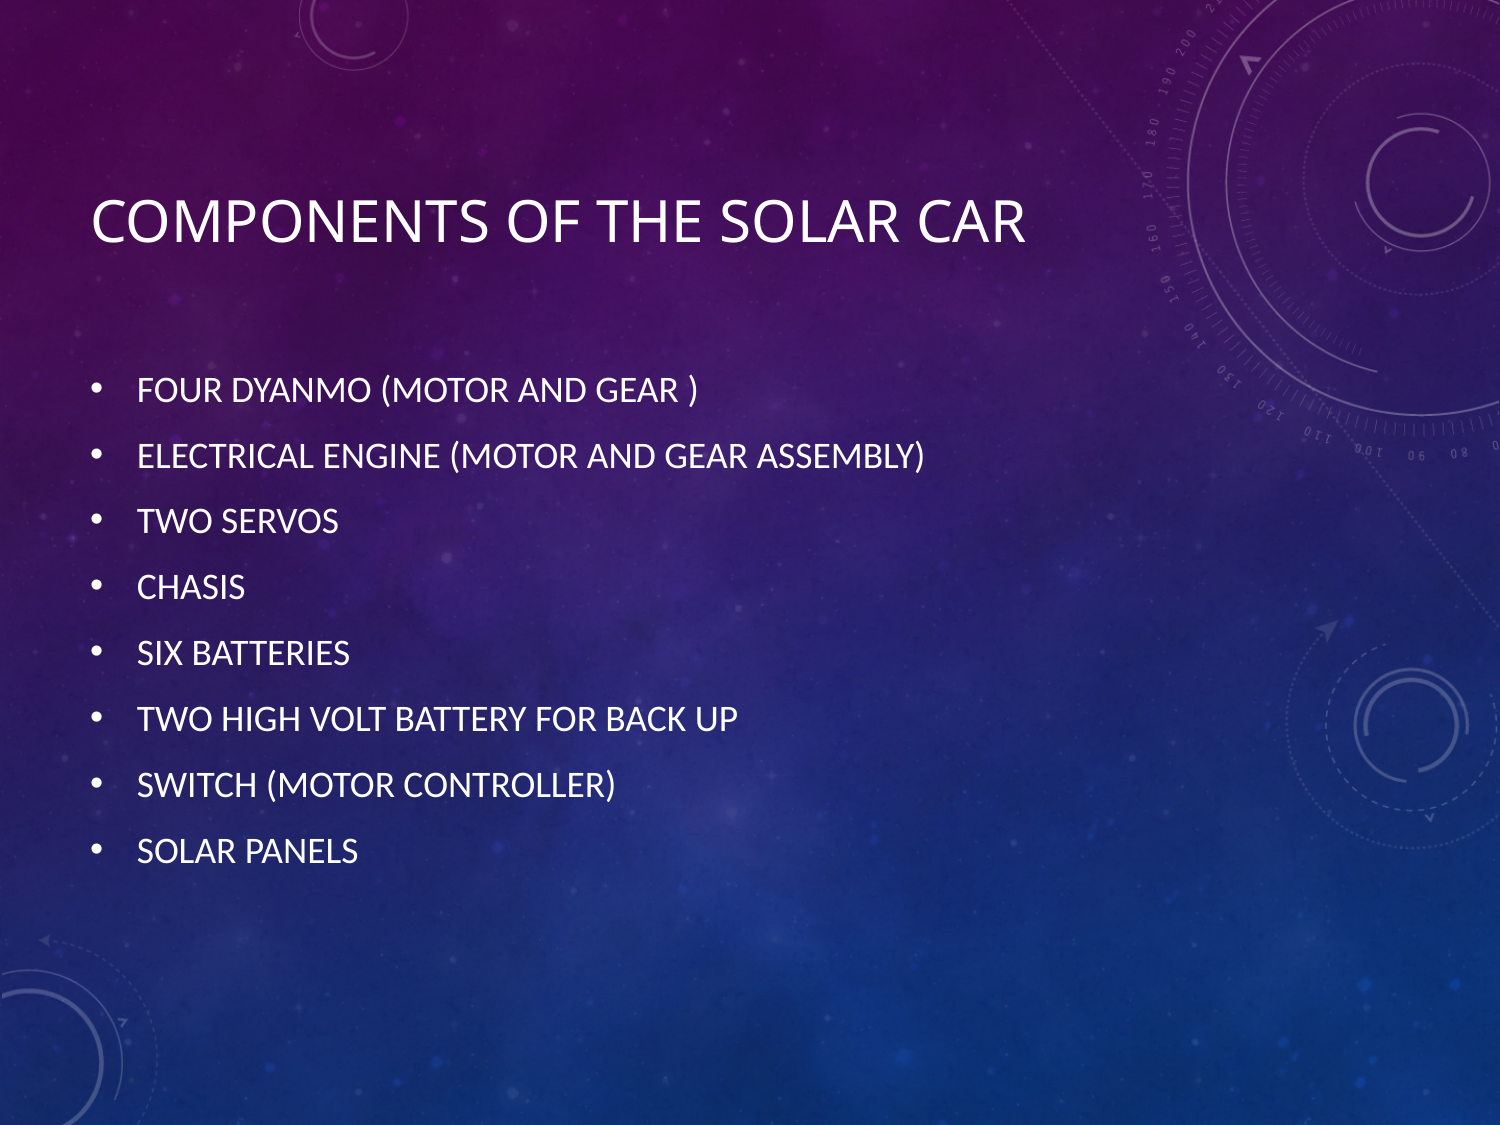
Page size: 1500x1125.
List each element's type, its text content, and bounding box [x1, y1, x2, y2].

list FOUR DYANMO (MOTOR AND GEAR ) ELECTRICAL ENGINE (MOTOR AND GEAR ASSEMBLY) TWO SERVOS CHASIS SIX BATTERIES TWO HIGH VOLT BATTERY FOR BACK UP SWITCH (MOTOR CONTROLLER) SOLAR PANELS [75, 351, 1350, 950]
title COMPONENTS OF THE SOLAR CAR [75, 99, 1350, 339]
picture [0, 0, 1500, 1125]
